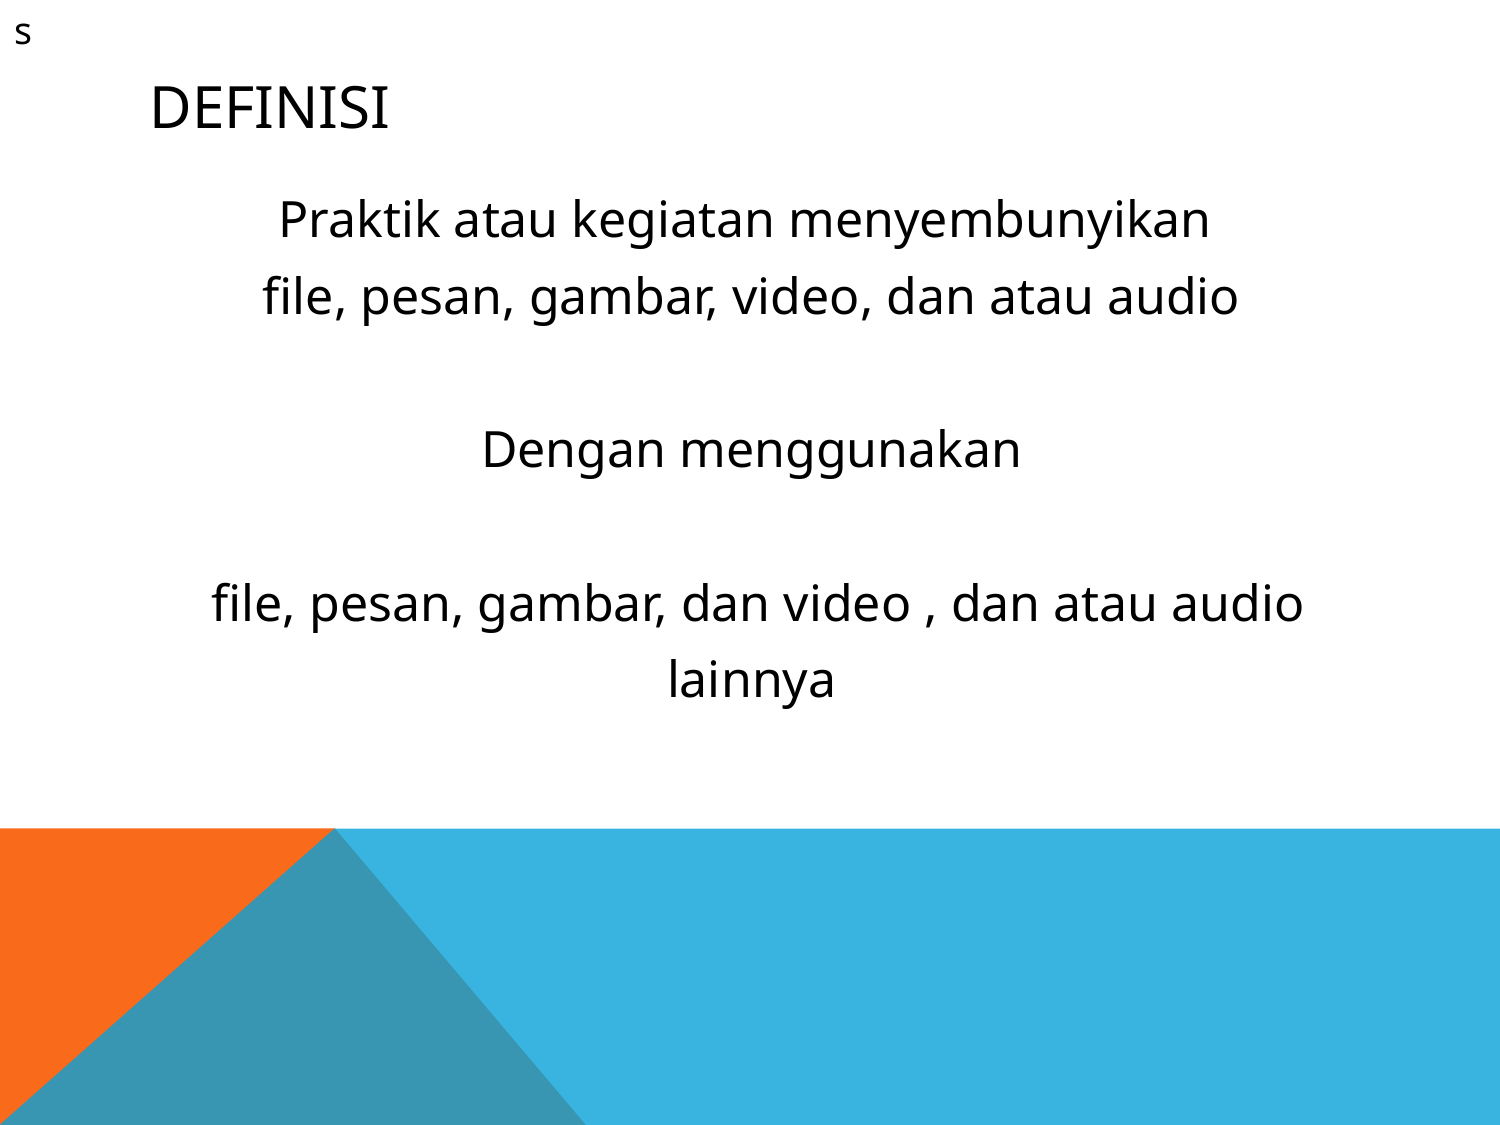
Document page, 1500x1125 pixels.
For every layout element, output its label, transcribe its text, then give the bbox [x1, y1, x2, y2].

text_box DEFINISI [134, 59, 1369, 150]
text_box s [0, 0, 49, 60]
text_box Praktik atau kegiatan menyembunyikan file, pesan, gambar, video, dan atau audio Dengan menggunakan file, pesan, gambar, dan video , dan atau audio lainnya [134, 180, 1369, 768]
